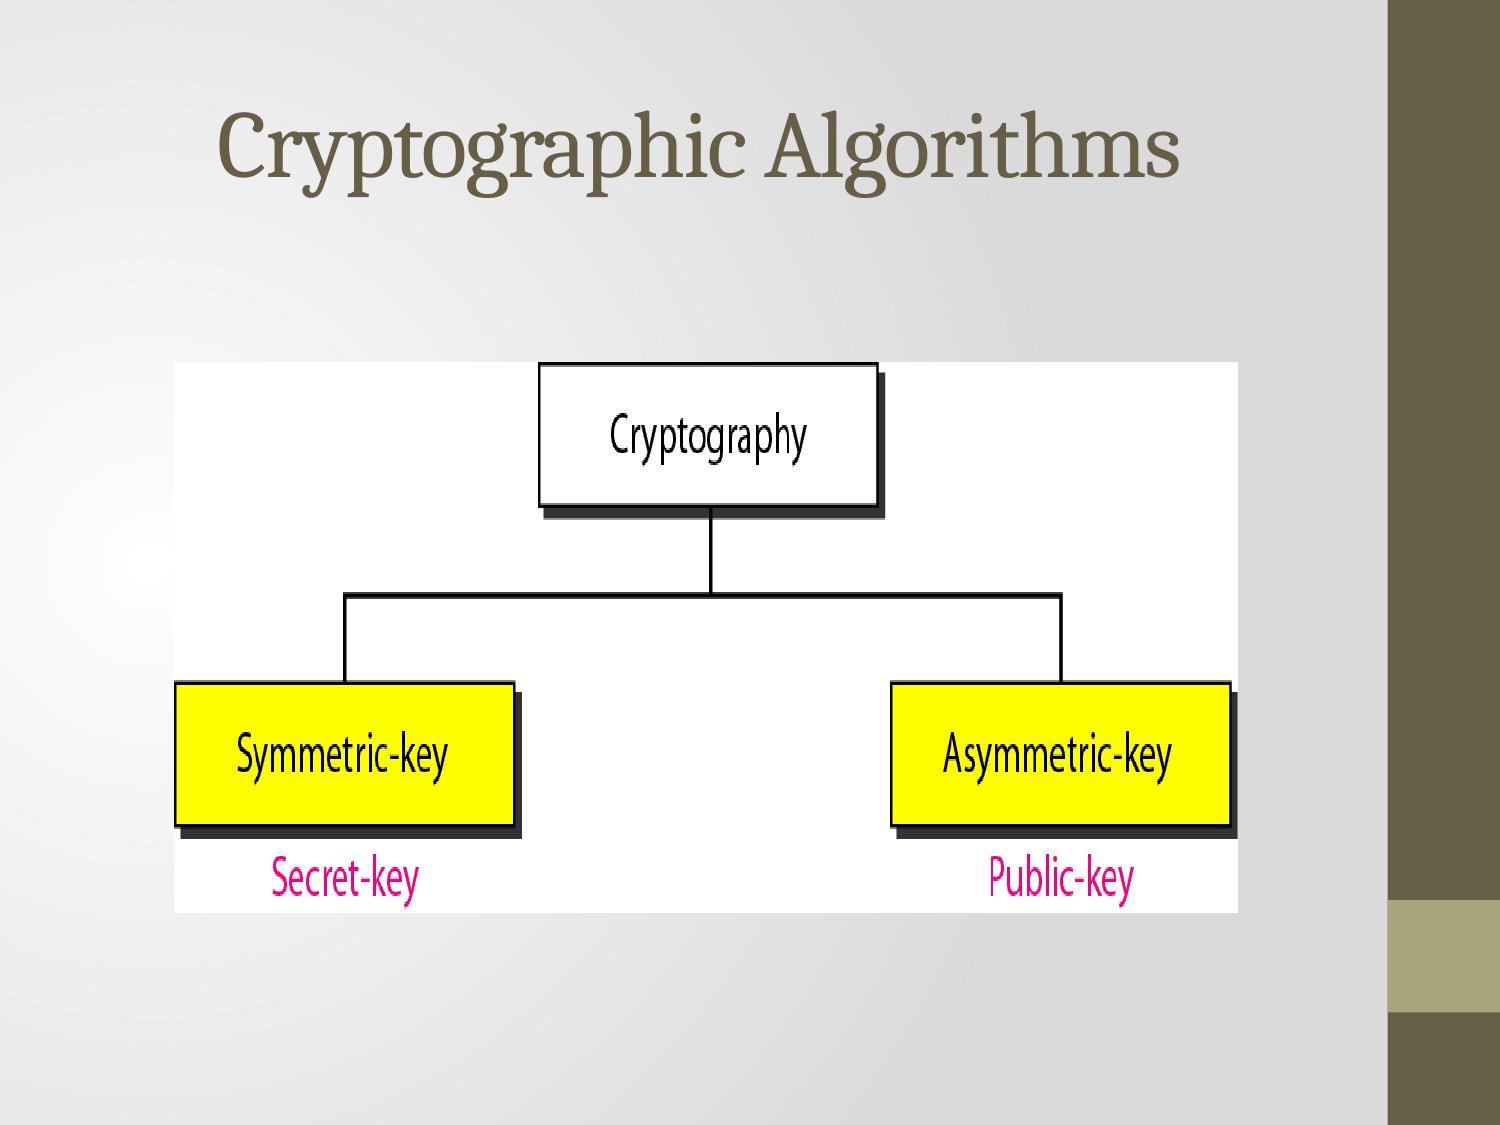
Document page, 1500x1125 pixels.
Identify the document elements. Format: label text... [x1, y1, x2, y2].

picture [174, 361, 1238, 913]
title Cryptographic Algorithms [75, 45, 1325, 233]
